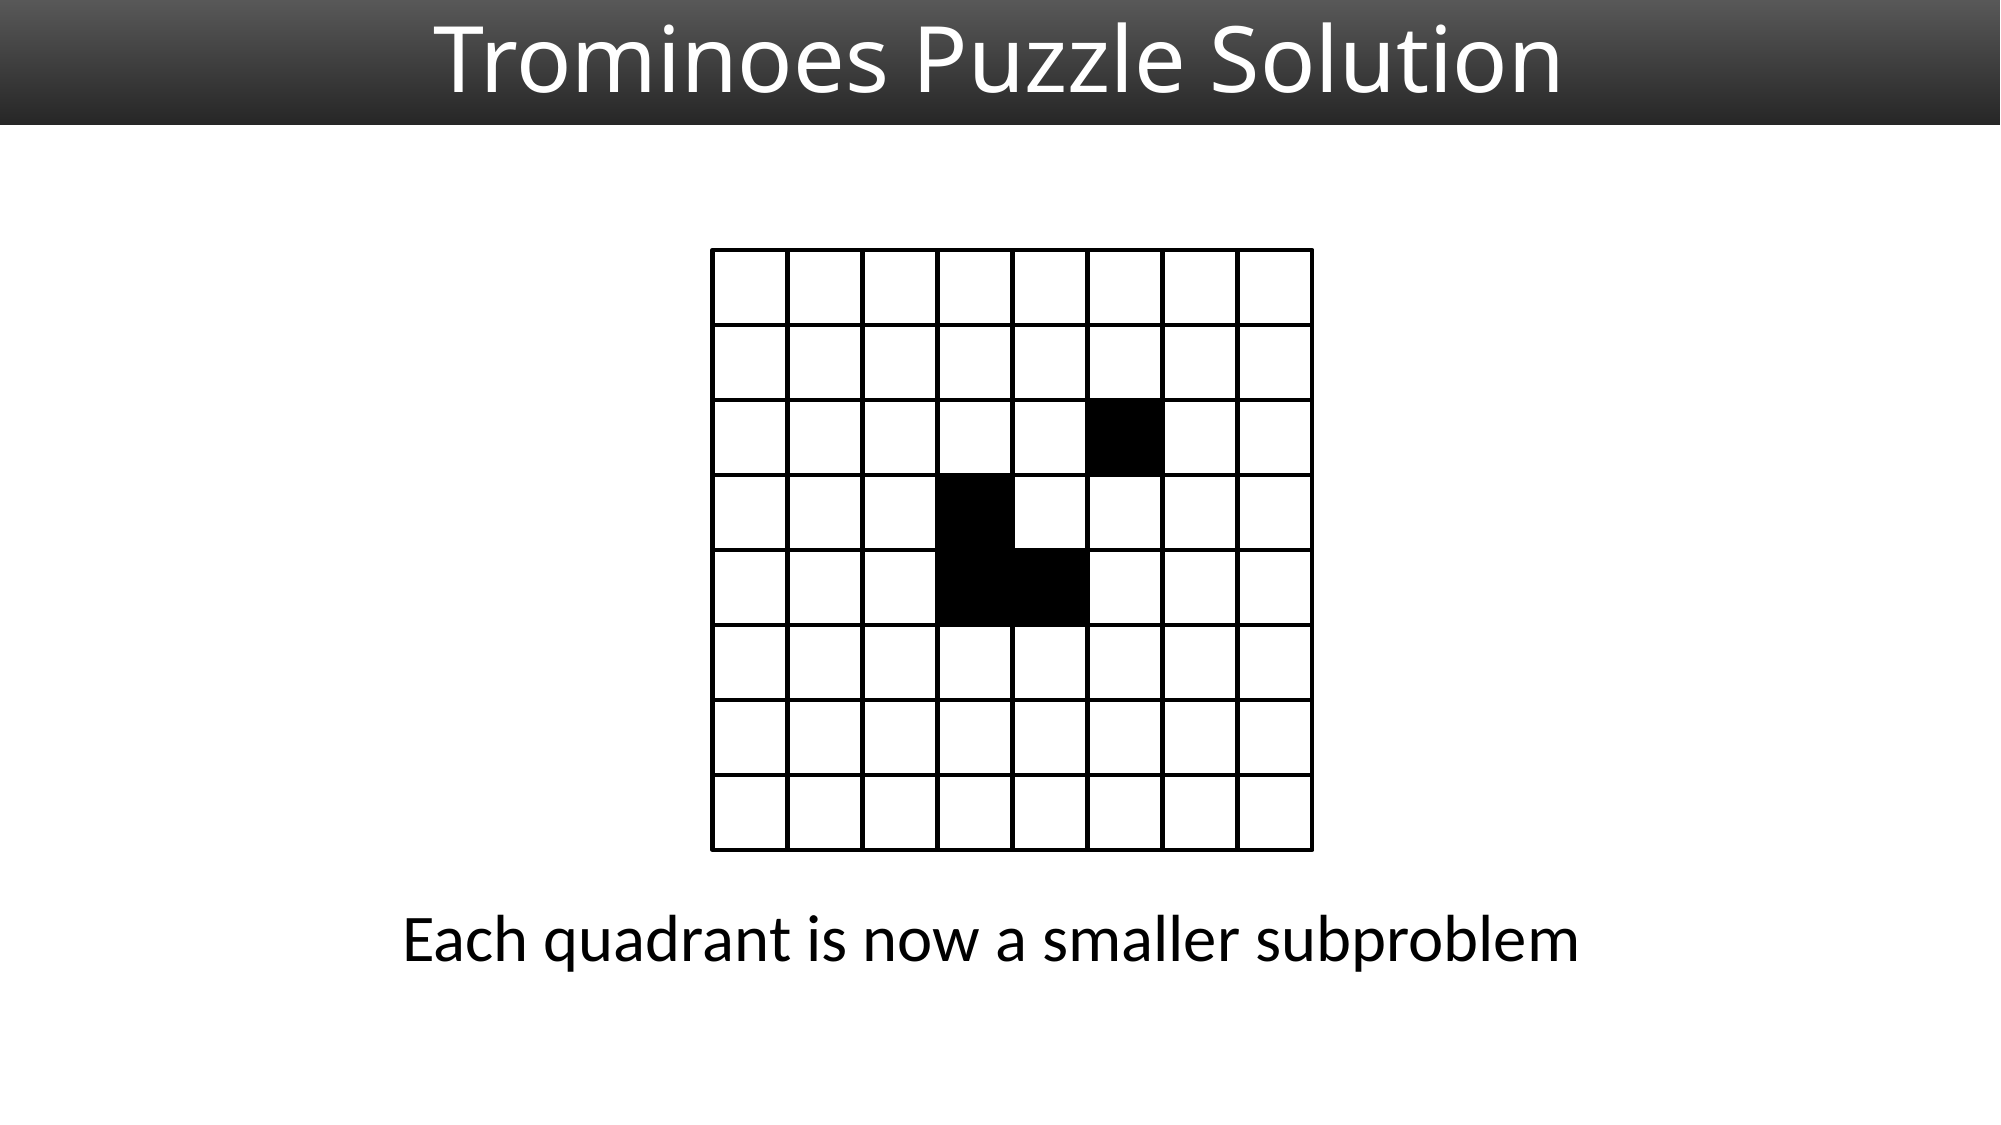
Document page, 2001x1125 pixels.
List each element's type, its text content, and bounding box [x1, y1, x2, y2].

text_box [1012, 249, 1313, 549]
title Trominoes Puzzle Solution [99, 0, 1900, 150]
text_box Each quadrant is now a smaller subproblem [387, 887, 1613, 983]
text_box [1012, 549, 1313, 851]
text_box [712, 549, 1011, 851]
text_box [712, 249, 1011, 549]
